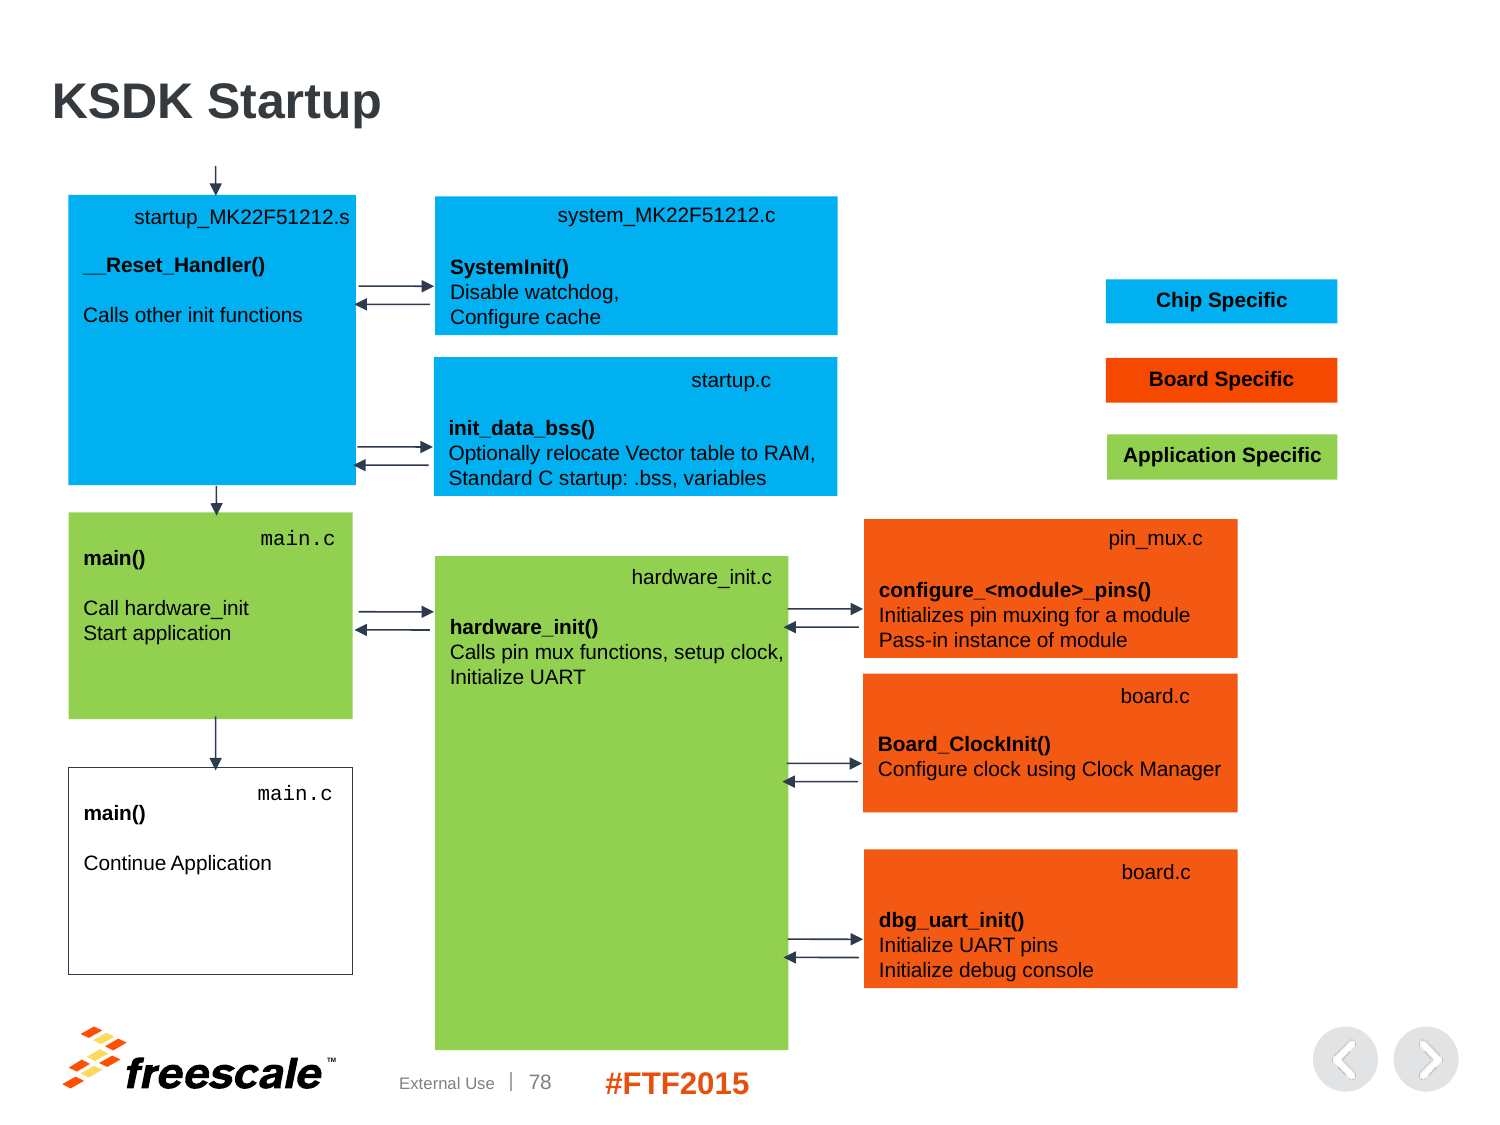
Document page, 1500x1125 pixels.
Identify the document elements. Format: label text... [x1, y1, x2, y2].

text_box board.c [1105, 675, 1203, 721]
text_box configure_<module>_pins() Initializes pin muxing for a module Pass-in instance of module [864, 519, 1238, 658]
text_box system_MK22F51212.c [543, 194, 640, 239]
text_box [209, 716, 222, 767]
text_box hardware_init.c [616, 556, 714, 601]
text_box board.c [1106, 851, 1204, 896]
text_box [782, 775, 858, 788]
text_box startup.c [676, 358, 774, 404]
picture [1316, 1032, 1376, 1088]
text_box [209, 166, 222, 196]
text_box [783, 620, 859, 634]
title KSDK Startup [36, 45, 1472, 153]
text_box [353, 458, 429, 472]
text_box [358, 605, 435, 619]
text_box dbg_uart_init() Initialize UART pins Initialize debug console [864, 849, 1238, 989]
text_box [354, 623, 430, 637]
text_box main.c [245, 517, 431, 562]
text_box [354, 298, 430, 311]
text_box [357, 440, 433, 454]
text_box startup_MK22F51212.s [176, 196, 308, 242]
text_box main() Continue Application [68, 767, 353, 975]
text_box [210, 485, 223, 516]
text_box [787, 602, 864, 616]
text_box [786, 757, 863, 770]
text_box Board_ClockInit() Configure clock using Clock Manager [863, 673, 1238, 813]
text_box Application Specific [1107, 434, 1338, 480]
text_box main.c [242, 772, 428, 818]
text_box [787, 933, 864, 946]
text_box __Reset_Handler() Calls other init functions [68, 194, 356, 486]
text_box pin_mux.c [1093, 516, 1191, 562]
text_box SystemInit() Disable watchdog, Configure cache [435, 196, 838, 336]
text_box init_data_bss() Optionally relocate Vector table to RAM, Standard C startup: .bss, variables [433, 357, 838, 496]
text_box Chip Specific [1105, 279, 1338, 324]
text_box [358, 280, 435, 293]
text_box hardware_init() Calls pin mux functions, setup clock, Initialize UART [435, 556, 789, 1051]
text_box Board Specific [1105, 357, 1338, 403]
text_box main() Call hardware_init Start application [68, 512, 353, 720]
text_box [783, 951, 859, 964]
picture [1400, 1032, 1459, 1088]
